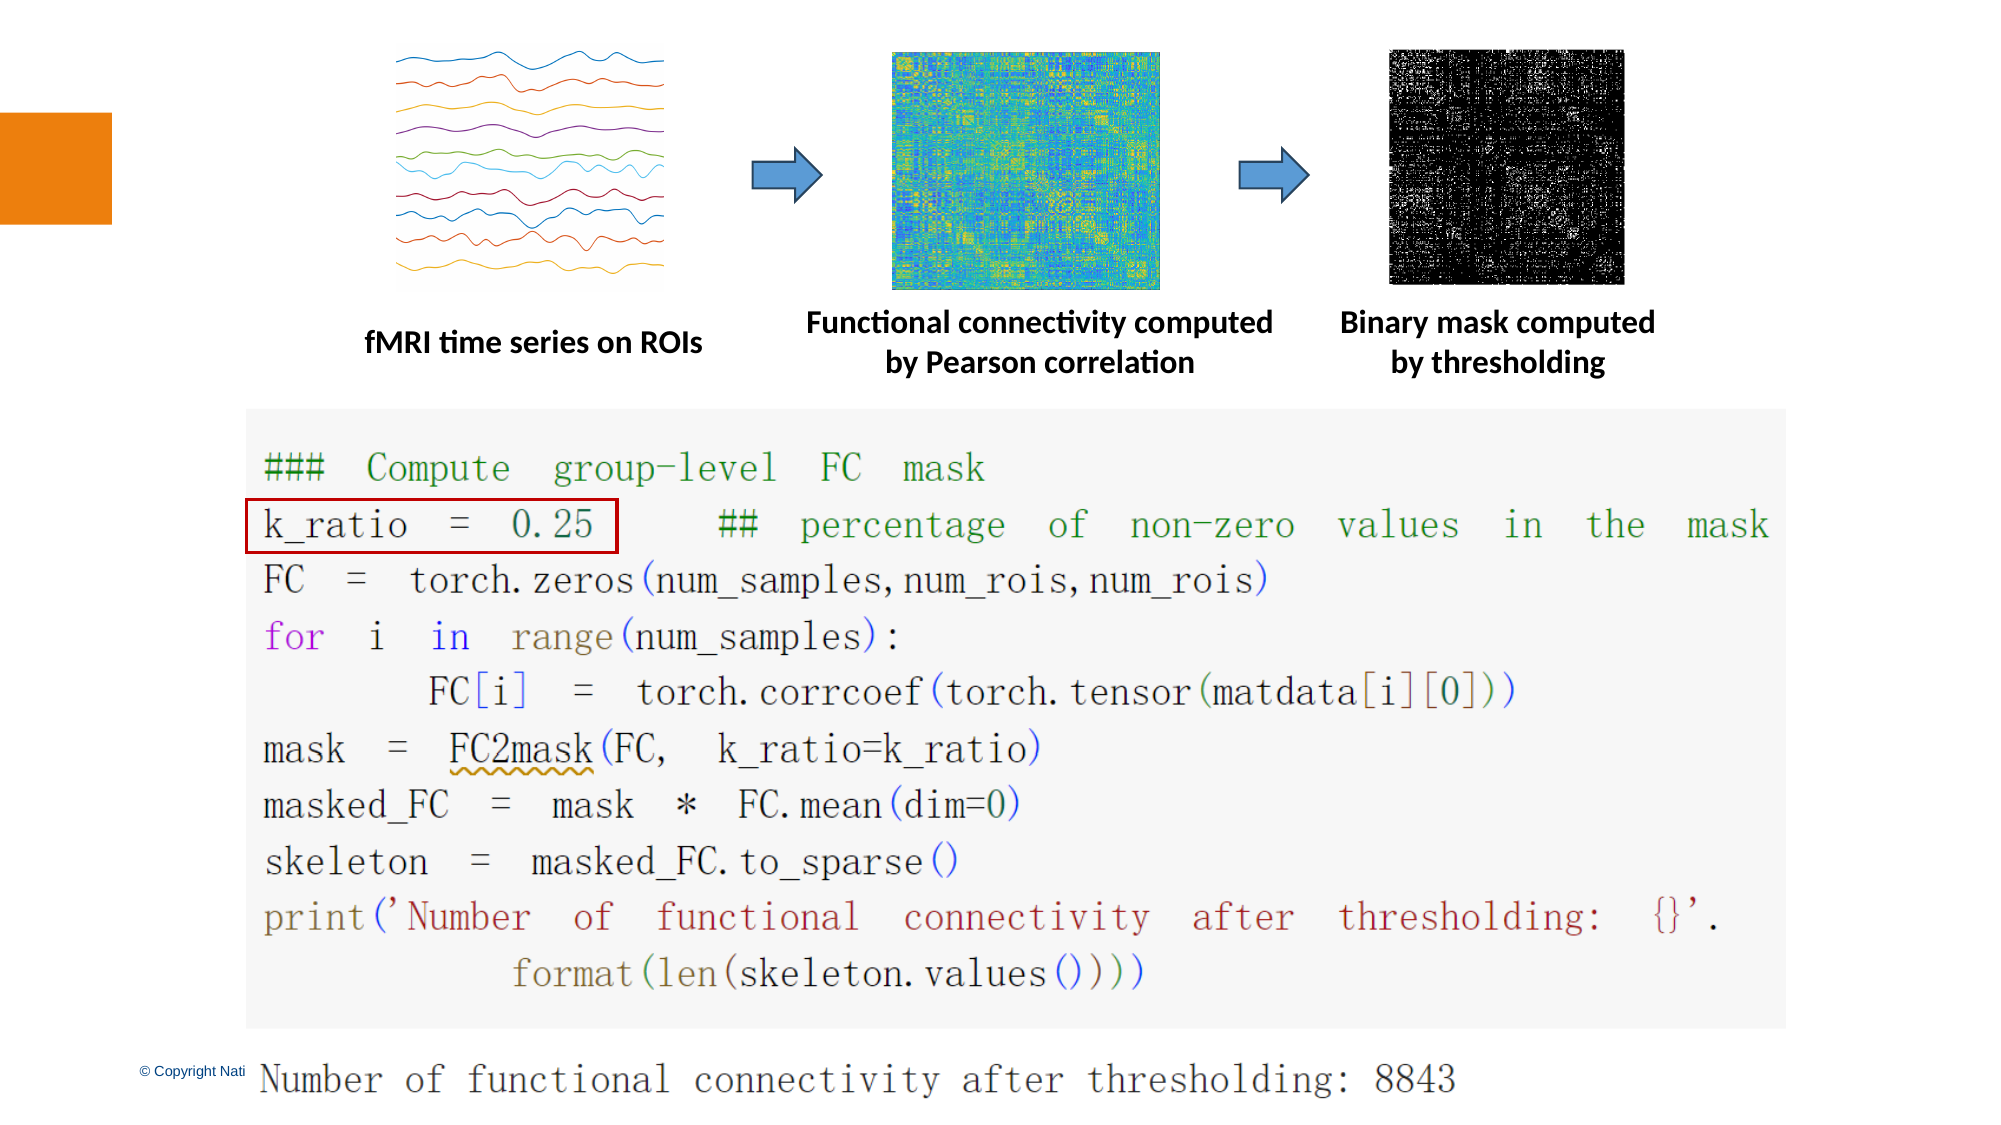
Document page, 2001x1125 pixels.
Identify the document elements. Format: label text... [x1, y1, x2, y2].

picture [396, 43, 664, 292]
text_box [1238, 145, 1311, 205]
text_box Functional connectivity computed by Pearson correlation [787, 292, 1294, 388]
text_box fMRI time series on ROIs [280, 312, 787, 368]
picture [892, 52, 1160, 290]
text_box [751, 145, 824, 205]
text_box Binary mask computed by thresholding [1319, 293, 1678, 388]
picture [1388, 48, 1629, 286]
picture [246, 396, 1786, 1110]
